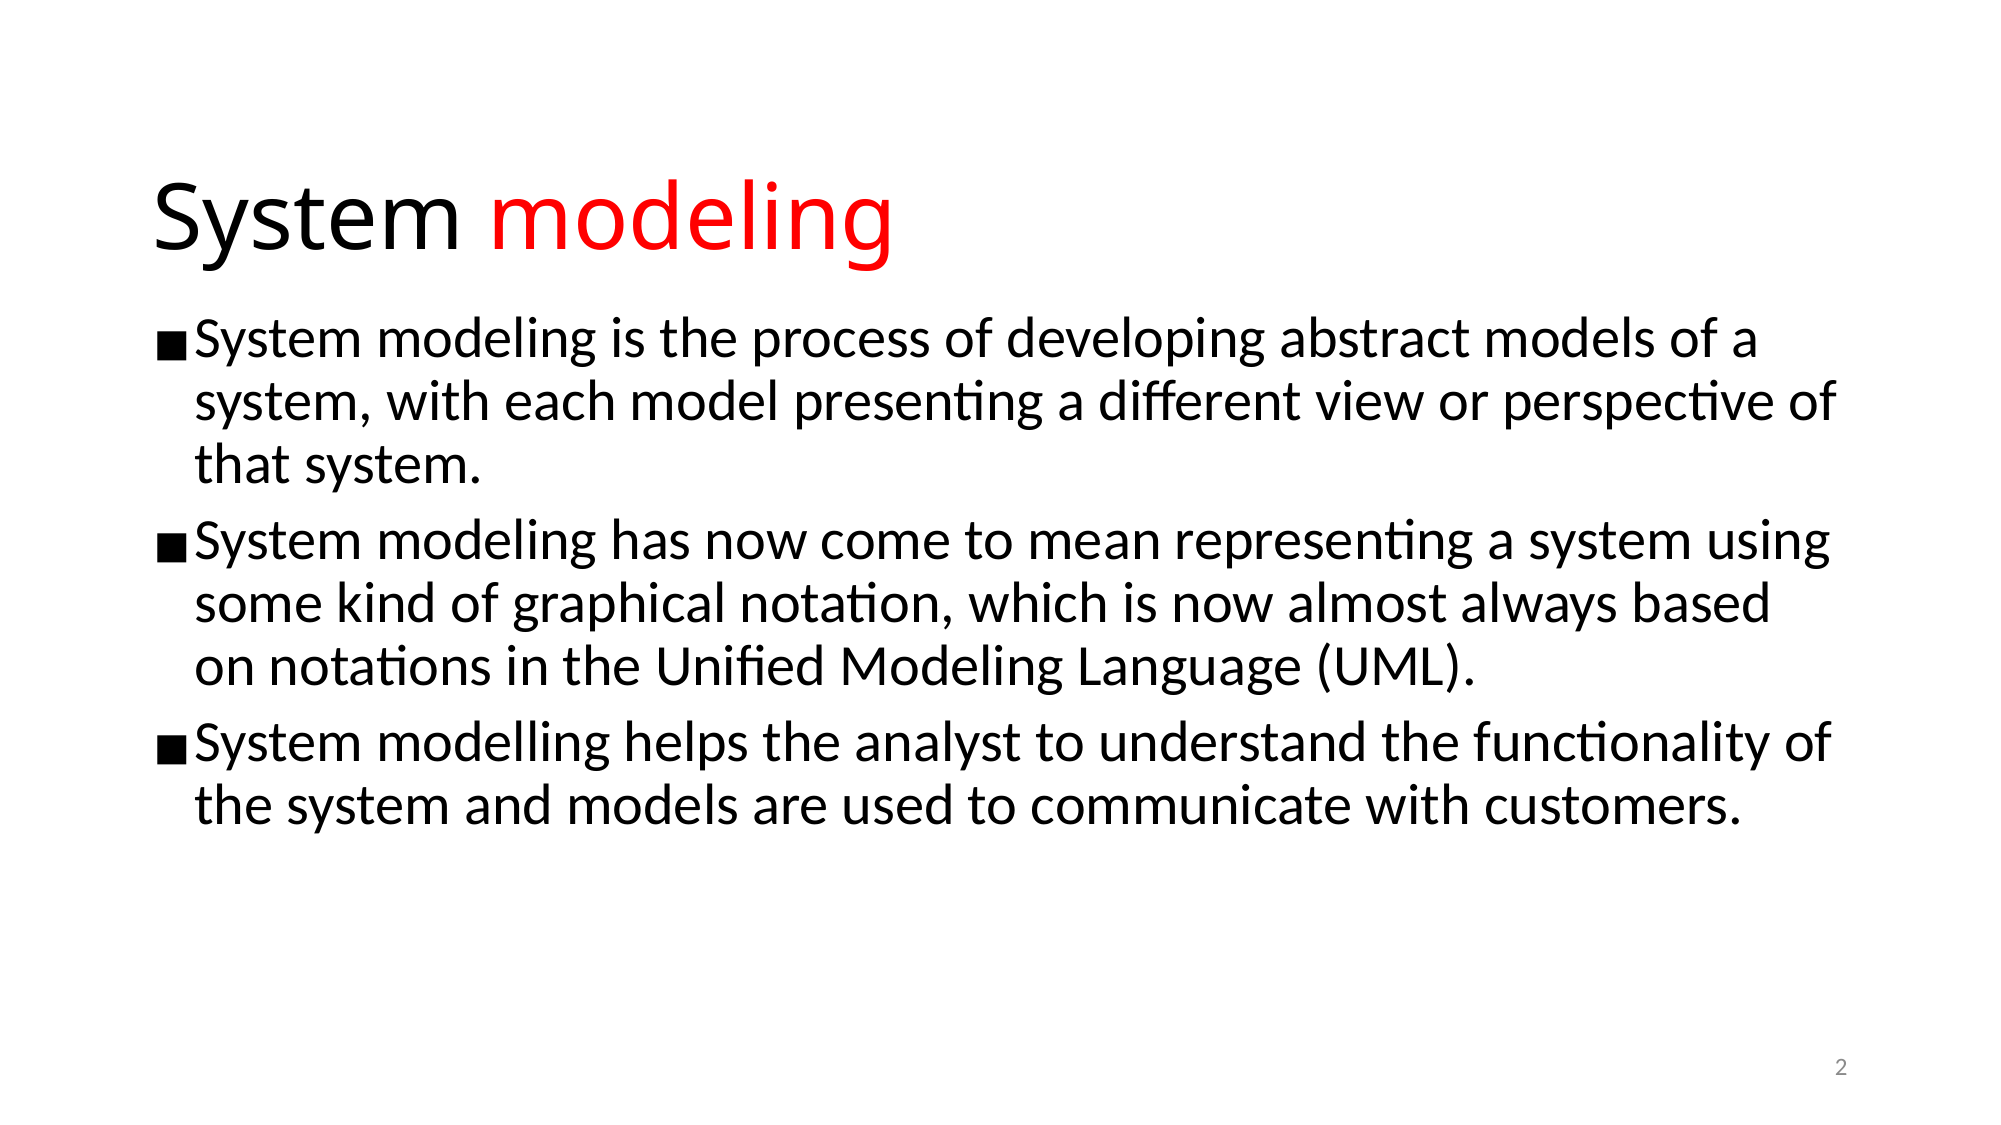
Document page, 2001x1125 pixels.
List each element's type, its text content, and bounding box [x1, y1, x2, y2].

list System modeling is the process of developing abstract models of a system, with each model presenting a different view or perspective of that system. System modeling has now come to mean representing a system using some kind of graphical notation, which is now almost always based on notations in the Unified Modeling Language (UML). System modelling helps the analyst to understand the functionality of the system and models are used to communicate with customers. [137, 299, 1863, 1014]
title System modeling [137, 59, 1863, 278]
slide_number 2 [1412, 1042, 1863, 1103]
